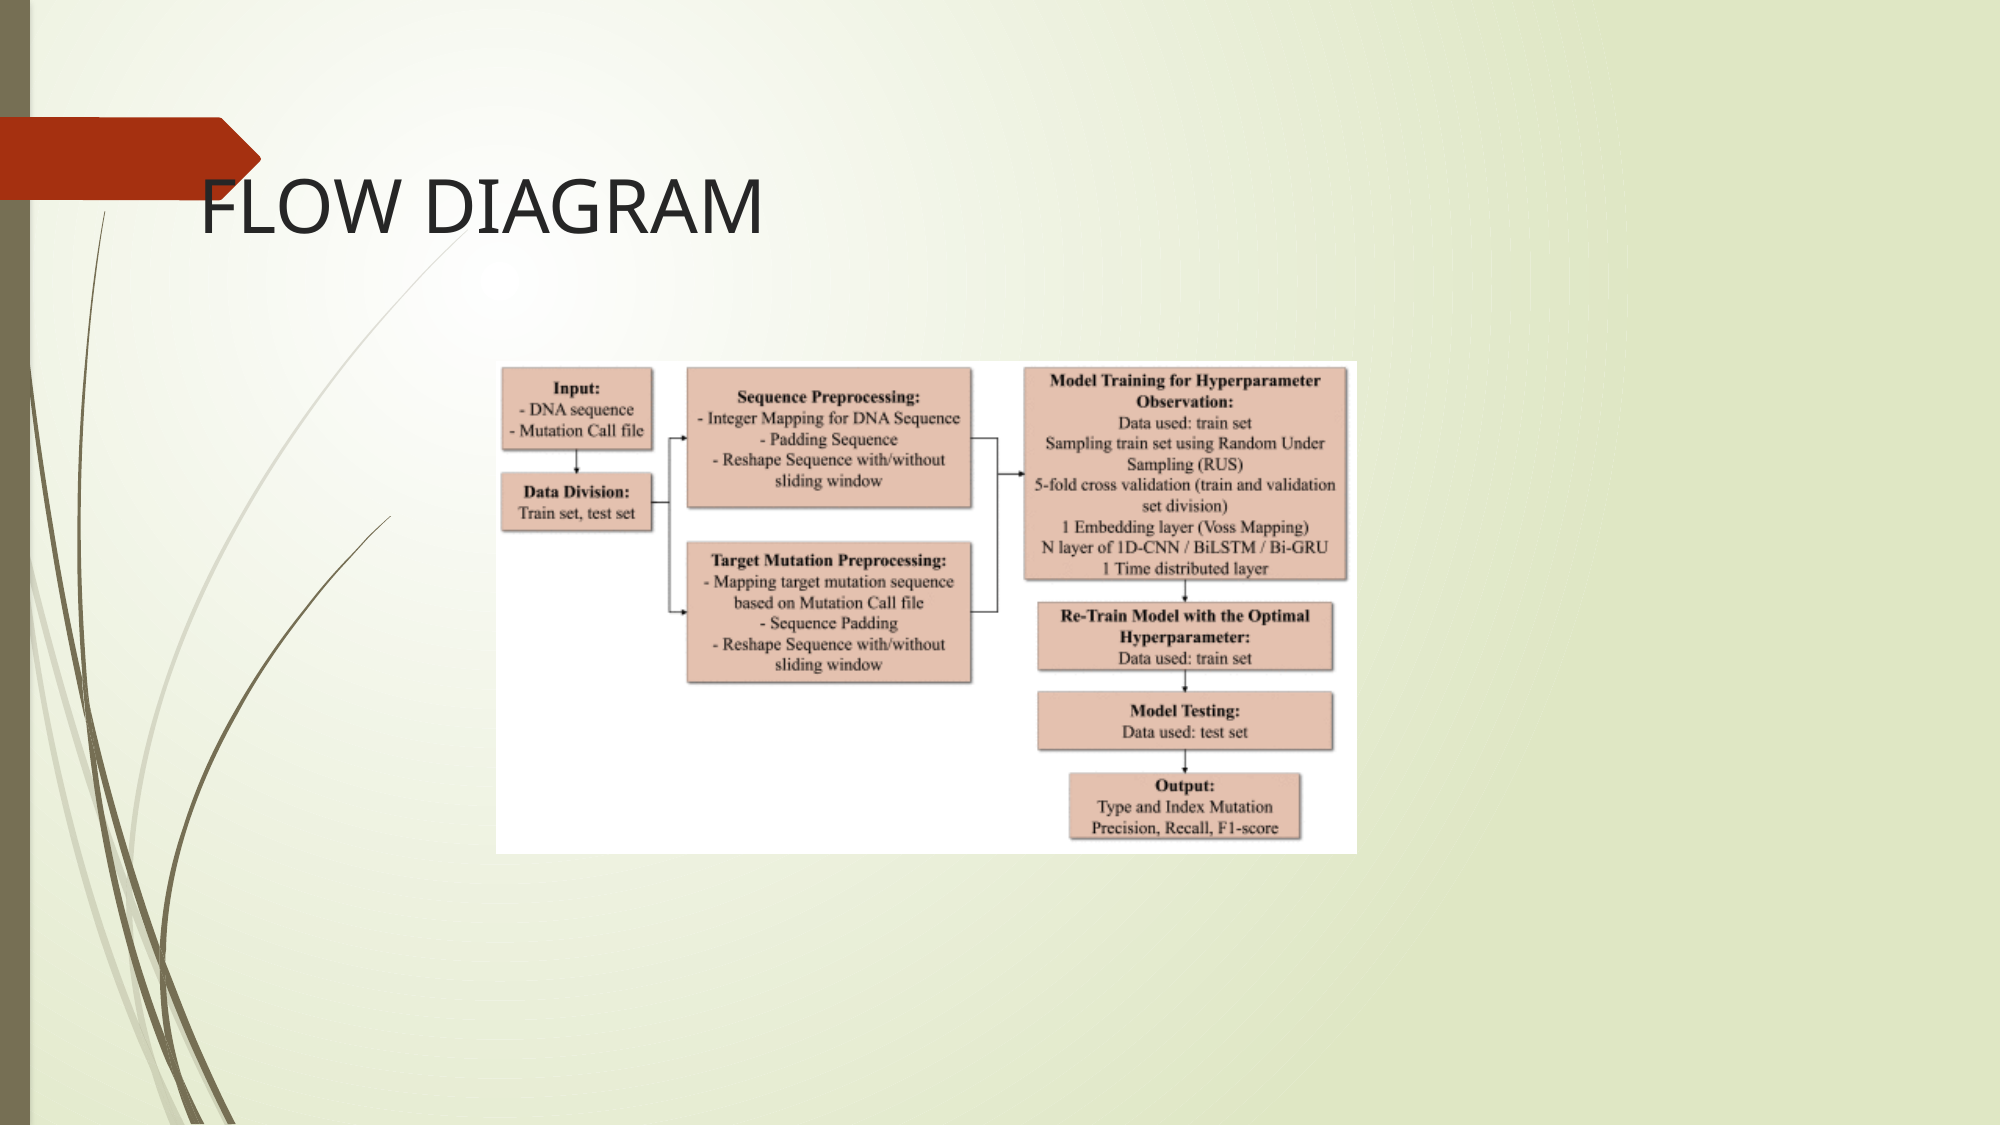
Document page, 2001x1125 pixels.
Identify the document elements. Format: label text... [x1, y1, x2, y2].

picture [496, 361, 1357, 854]
title FLOW DIAGRAM [183, 151, 1646, 362]
